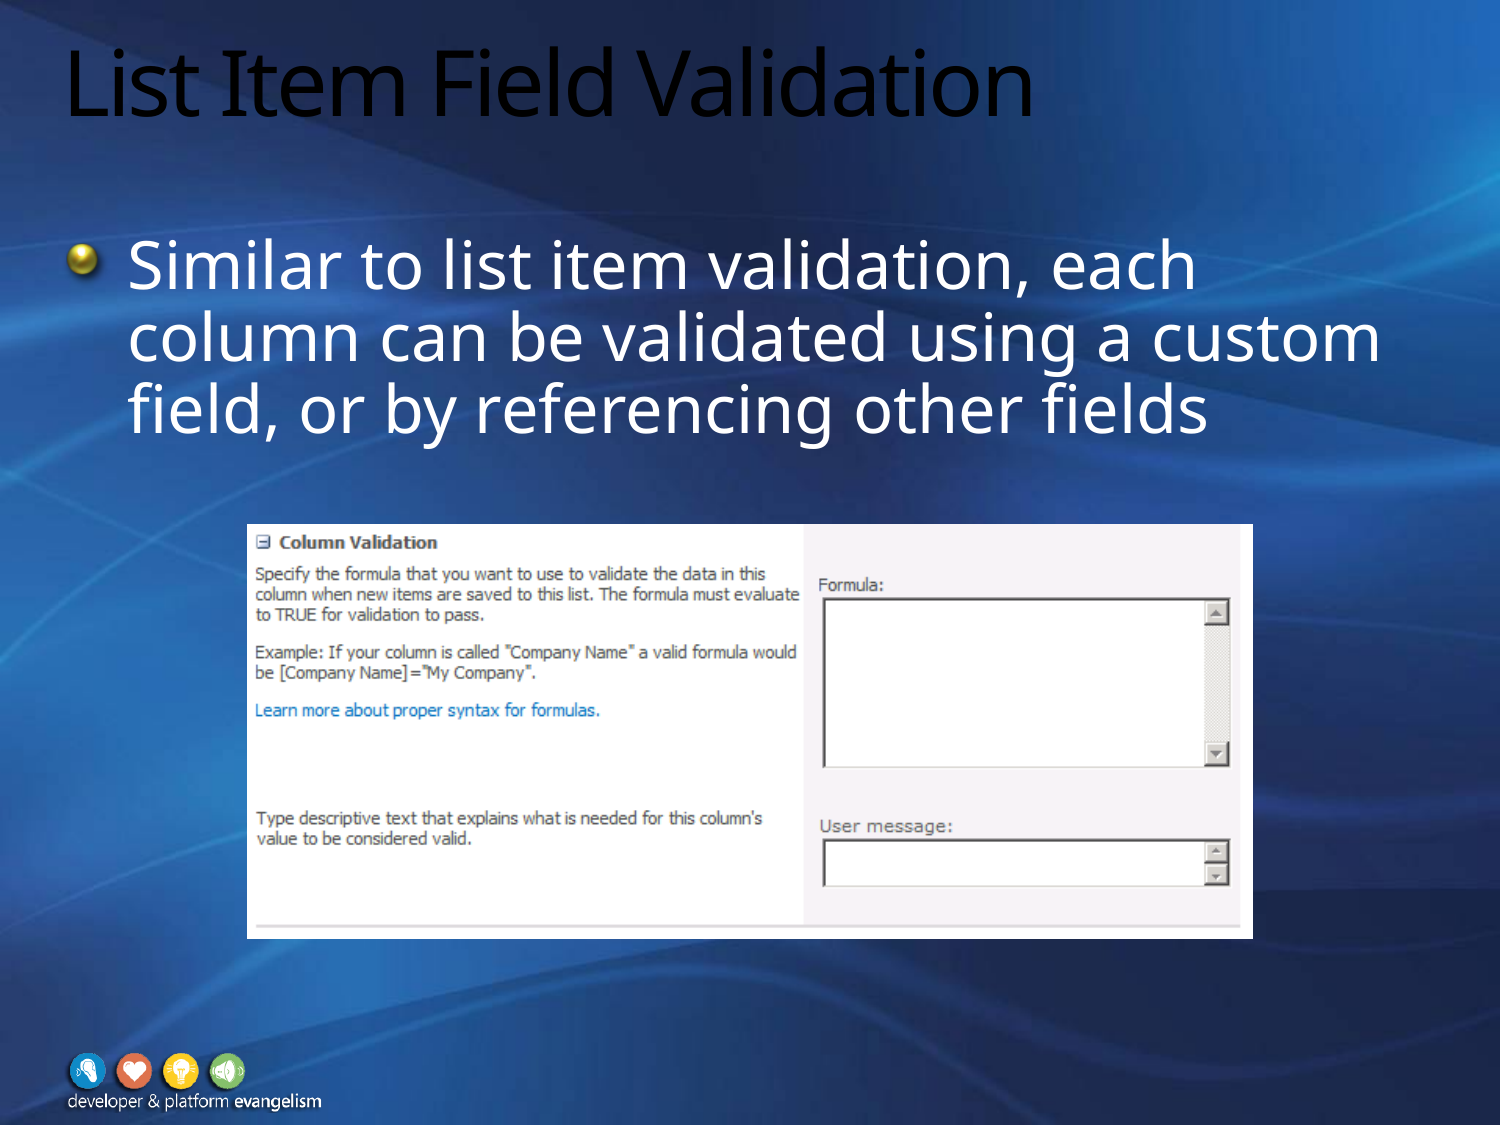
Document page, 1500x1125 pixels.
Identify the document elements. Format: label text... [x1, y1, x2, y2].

list Similar to list item validation, each column can be validated using a custom field, or by referencing other fields [62, 231, 1438, 450]
title List Item Field Validation [62, 37, 1438, 138]
picture [0, 0, 1500, 1125]
